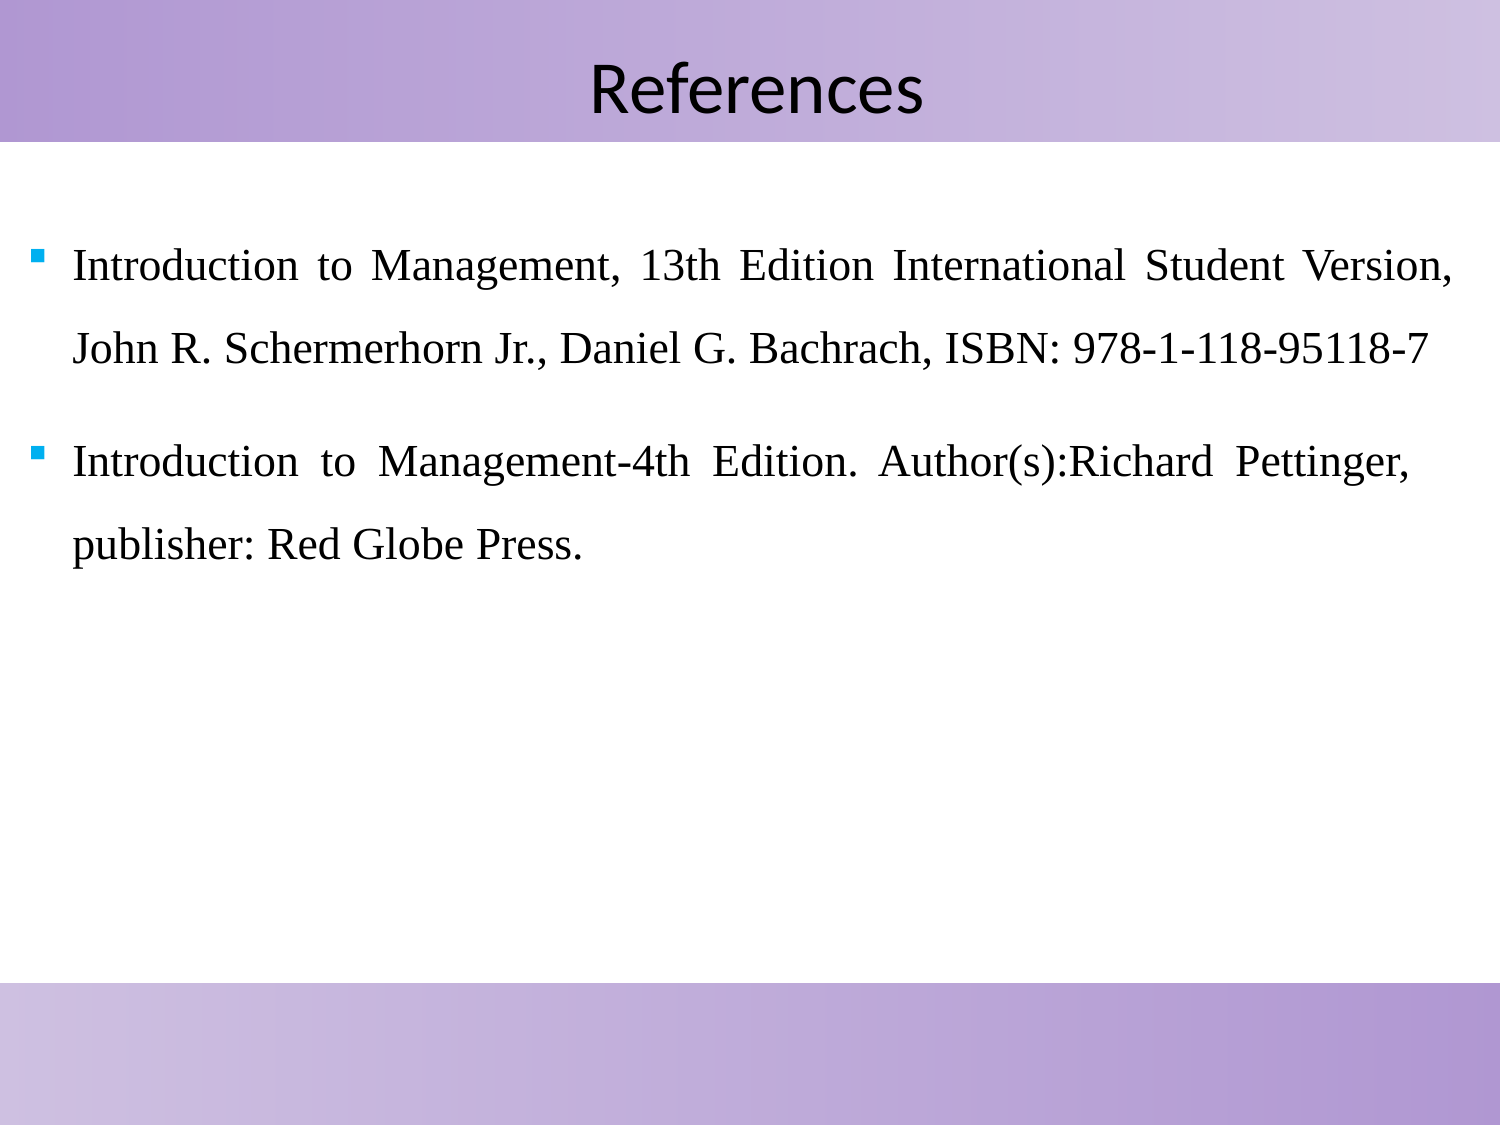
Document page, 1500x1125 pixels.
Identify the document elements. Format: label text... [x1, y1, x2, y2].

list Introduction to Management, 13th Edition International Student Version, John R. Schermerhorn Jr., Daniel G. Bachrach, ISBN: 978-1-118-95118-7 Introduction to Management-4th Edition. Author(s):Richard Pettinger, publisher: Red Globe Press. [12, 200, 1470, 938]
